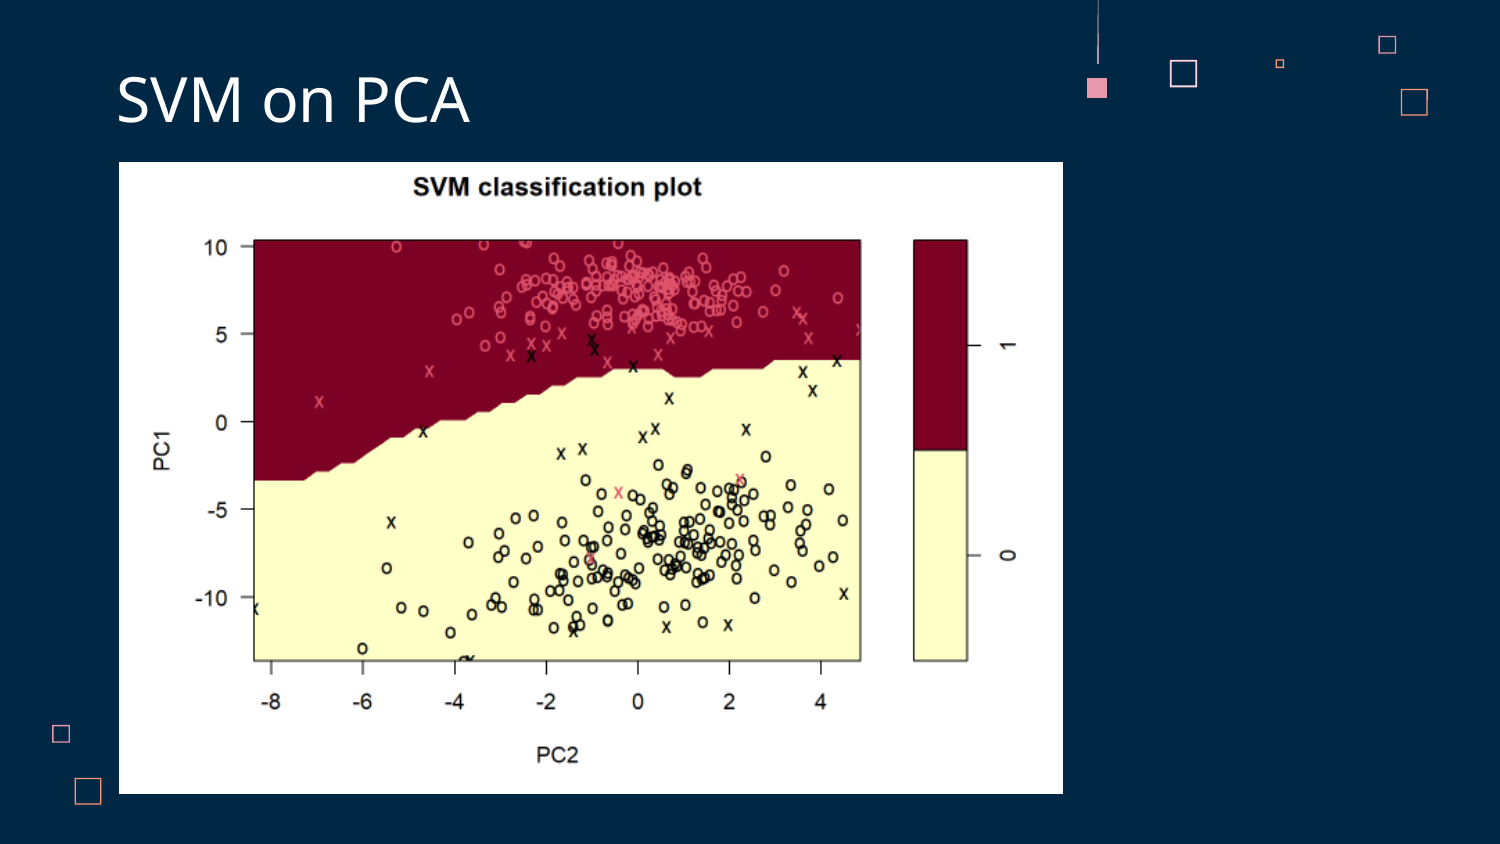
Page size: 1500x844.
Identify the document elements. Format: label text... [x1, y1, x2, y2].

picture [118, 162, 1063, 794]
title SVM on PCA [101, 55, 860, 150]
